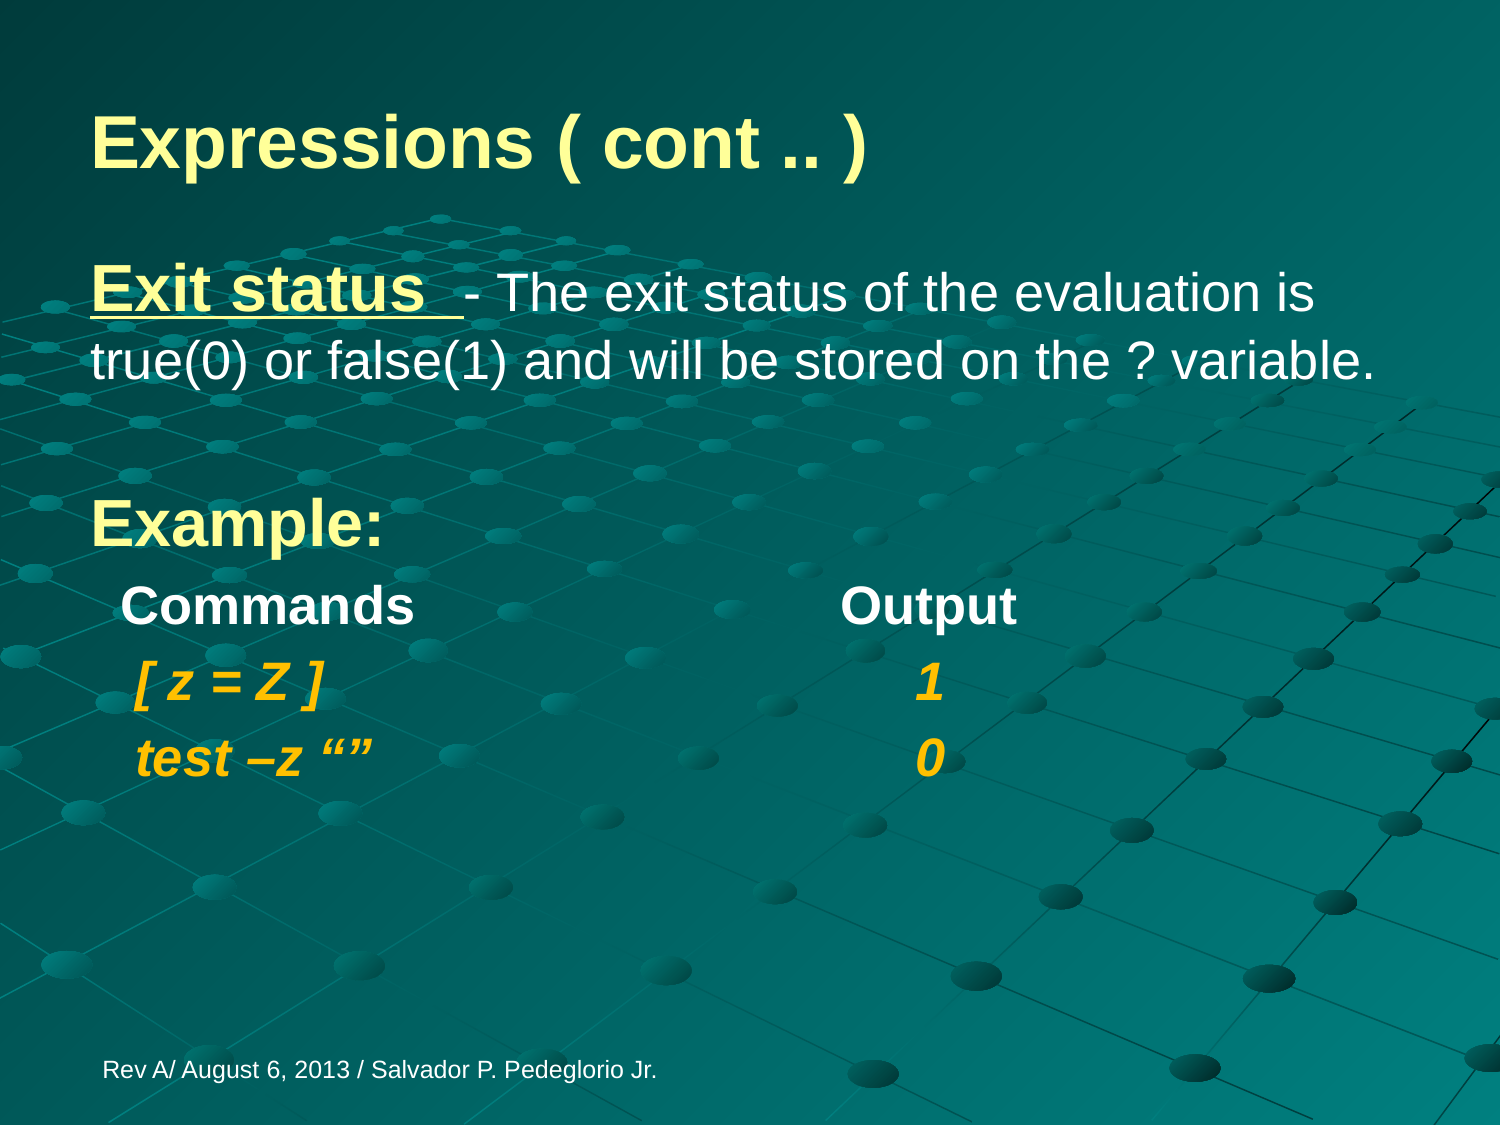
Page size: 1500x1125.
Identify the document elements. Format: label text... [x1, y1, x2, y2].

title Expressions ( cont .. ) [75, 45, 1425, 233]
text_box Rev A/ August 6, 2013 / Salvador P. Pedeglorio Jr. [87, 1045, 688, 1091]
list Exit status - The exit status of the evaluation is true(0) or false(1) and will be stored on the ? variable. Example: Commands Output [ z = Z ] 1 test –z “” 0 [75, 237, 1425, 1007]
